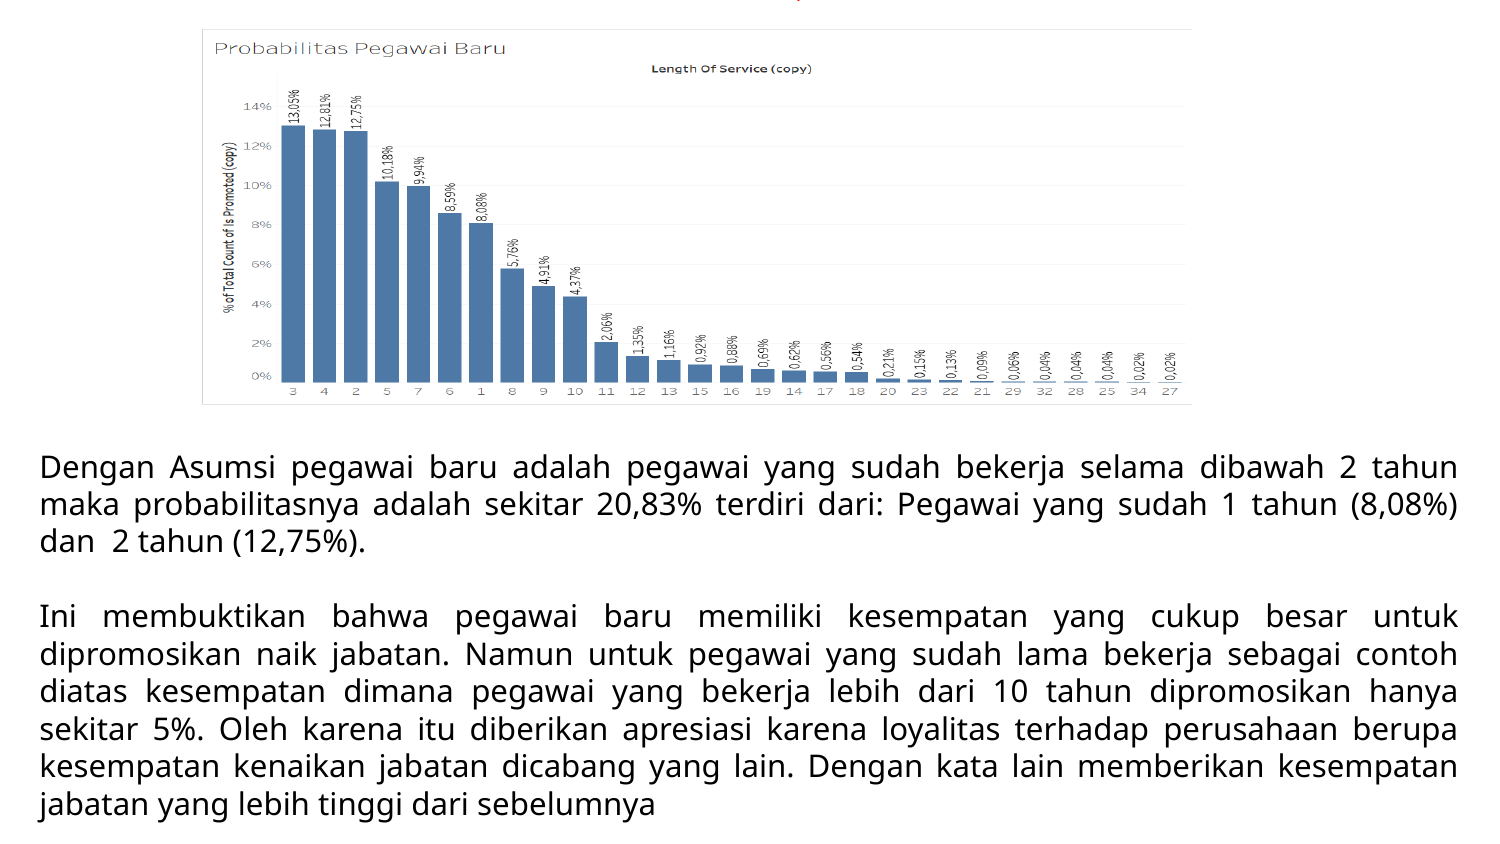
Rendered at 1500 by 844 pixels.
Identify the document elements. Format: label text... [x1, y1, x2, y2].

text_box Dengan Asumsi pegawai baru adalah pegawai yang sudah bekerja selama dibawah 2 tahun maka probabilitasnya adalah sekitar 20,83% terdiri dari: Pegawai yang sudah 1 tahun (8,08%) dan 2 tahun (12,75%). Ini membuktikan bahwa pegawai baru memiliki kesempatan yang cukup besar untuk dipromosikan naik jabatan. Namun untuk pegawai yang sudah lama bekerja sebagai contoh diatas kesempatan dimana pegawai yang bekerja lebih dari 10 tahun dipromosikan hanya sekitar 5%. Oleh karena itu diberikan apresiasi karena loyalitas terhadap perusahaan berupa kesempatan kenaikan jabatan dicabang yang lain. Dengan kata lain memberikan kesempatan jabatan yang lebih tinggi dari sebelumnya [24, 439, 1476, 829]
picture [201, 0, 1192, 405]
